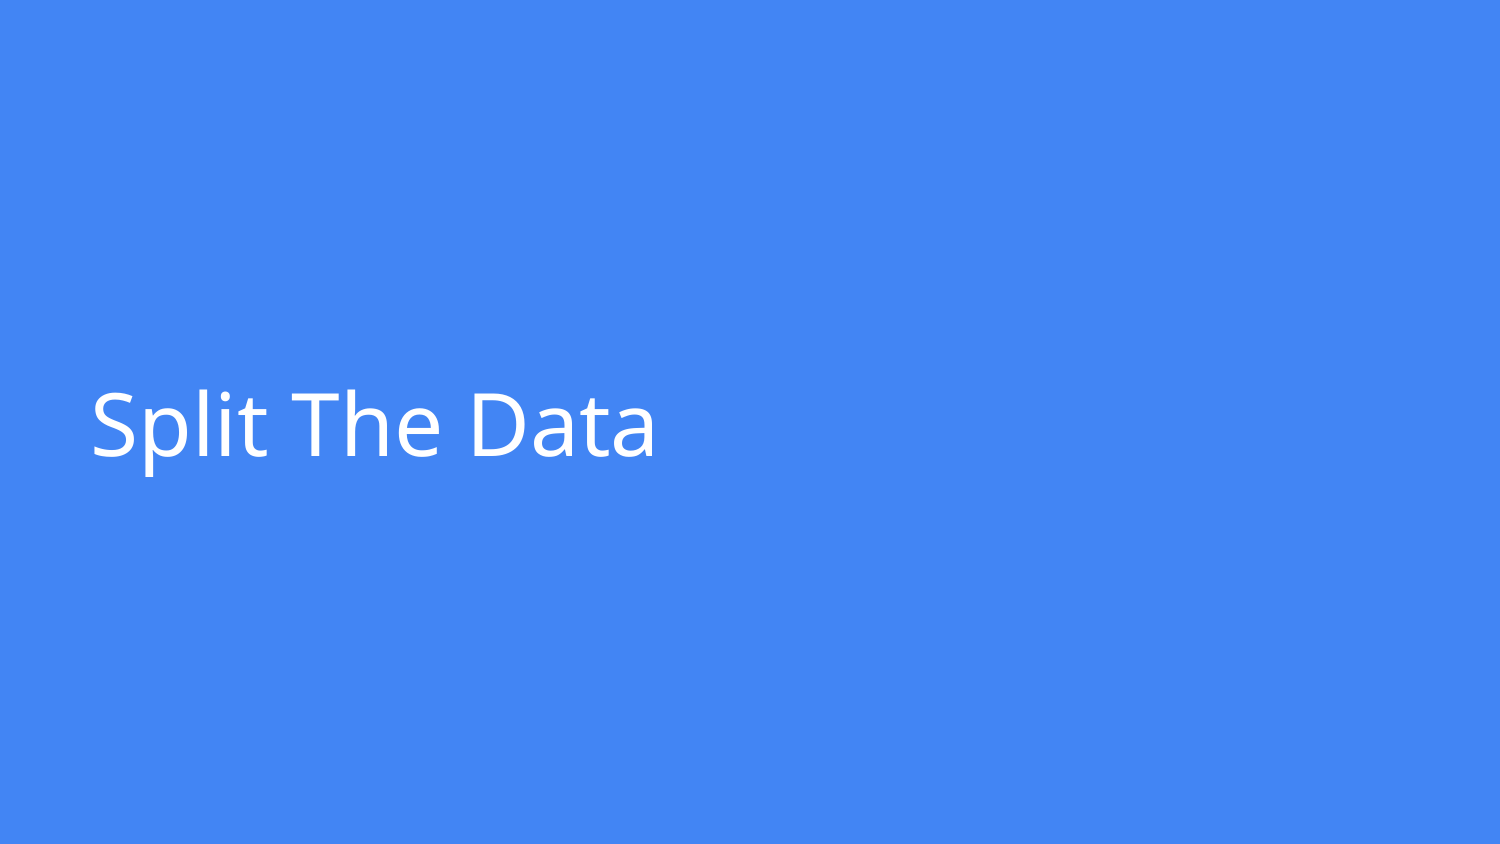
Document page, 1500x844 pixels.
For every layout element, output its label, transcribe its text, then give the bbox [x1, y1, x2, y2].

title Split The Data [75, 338, 1425, 505]
